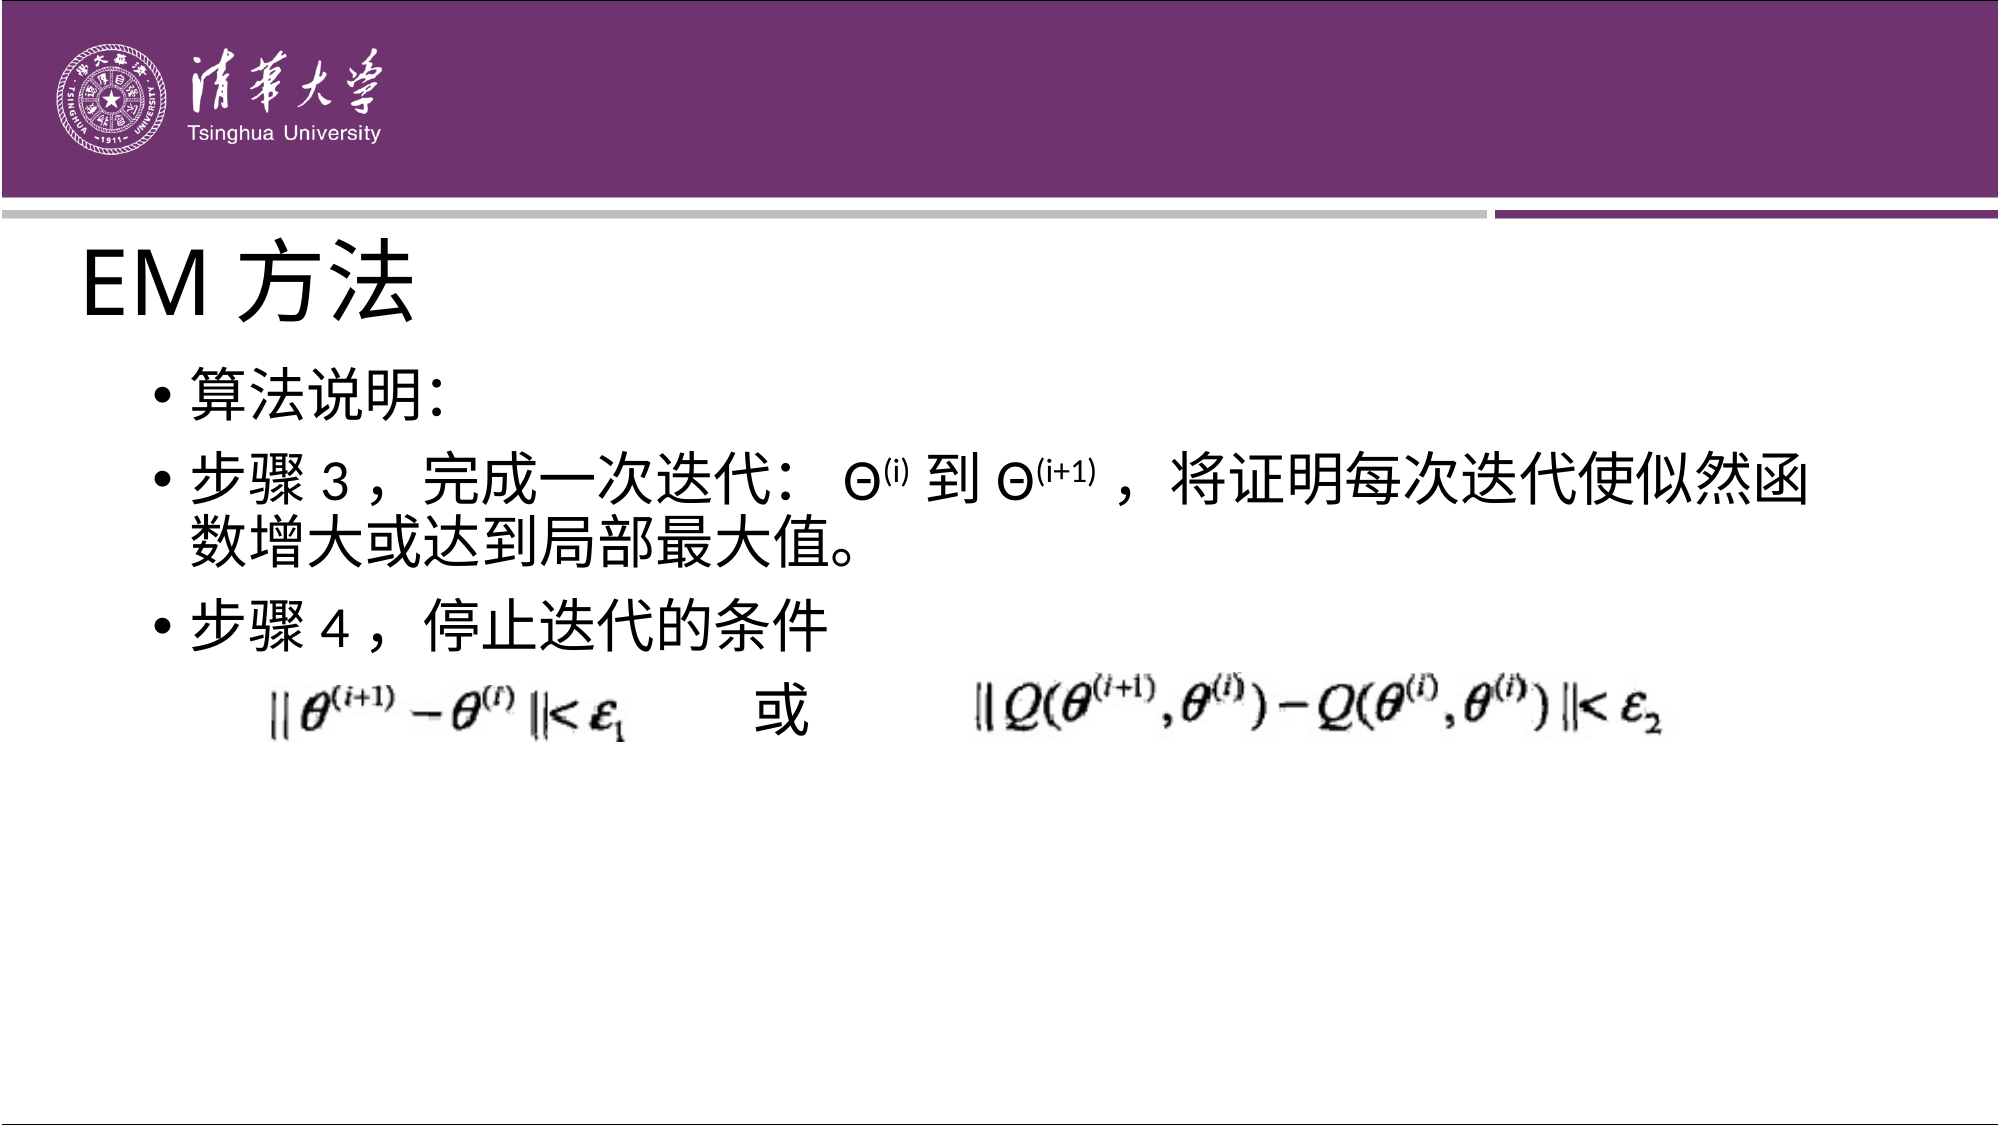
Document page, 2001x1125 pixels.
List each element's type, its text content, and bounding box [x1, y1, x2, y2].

list 算法说明： 步骤3，完成一次迭代：Θ(i)到Θ(i+1)，将证明每次迭代使似然函数增大或达到局部最大值。 步骤4，停止迭代的条件 或 [137, 358, 1863, 1073]
picture [2, 0, 1998, 1125]
title EM方法 [63, 177, 1789, 395]
